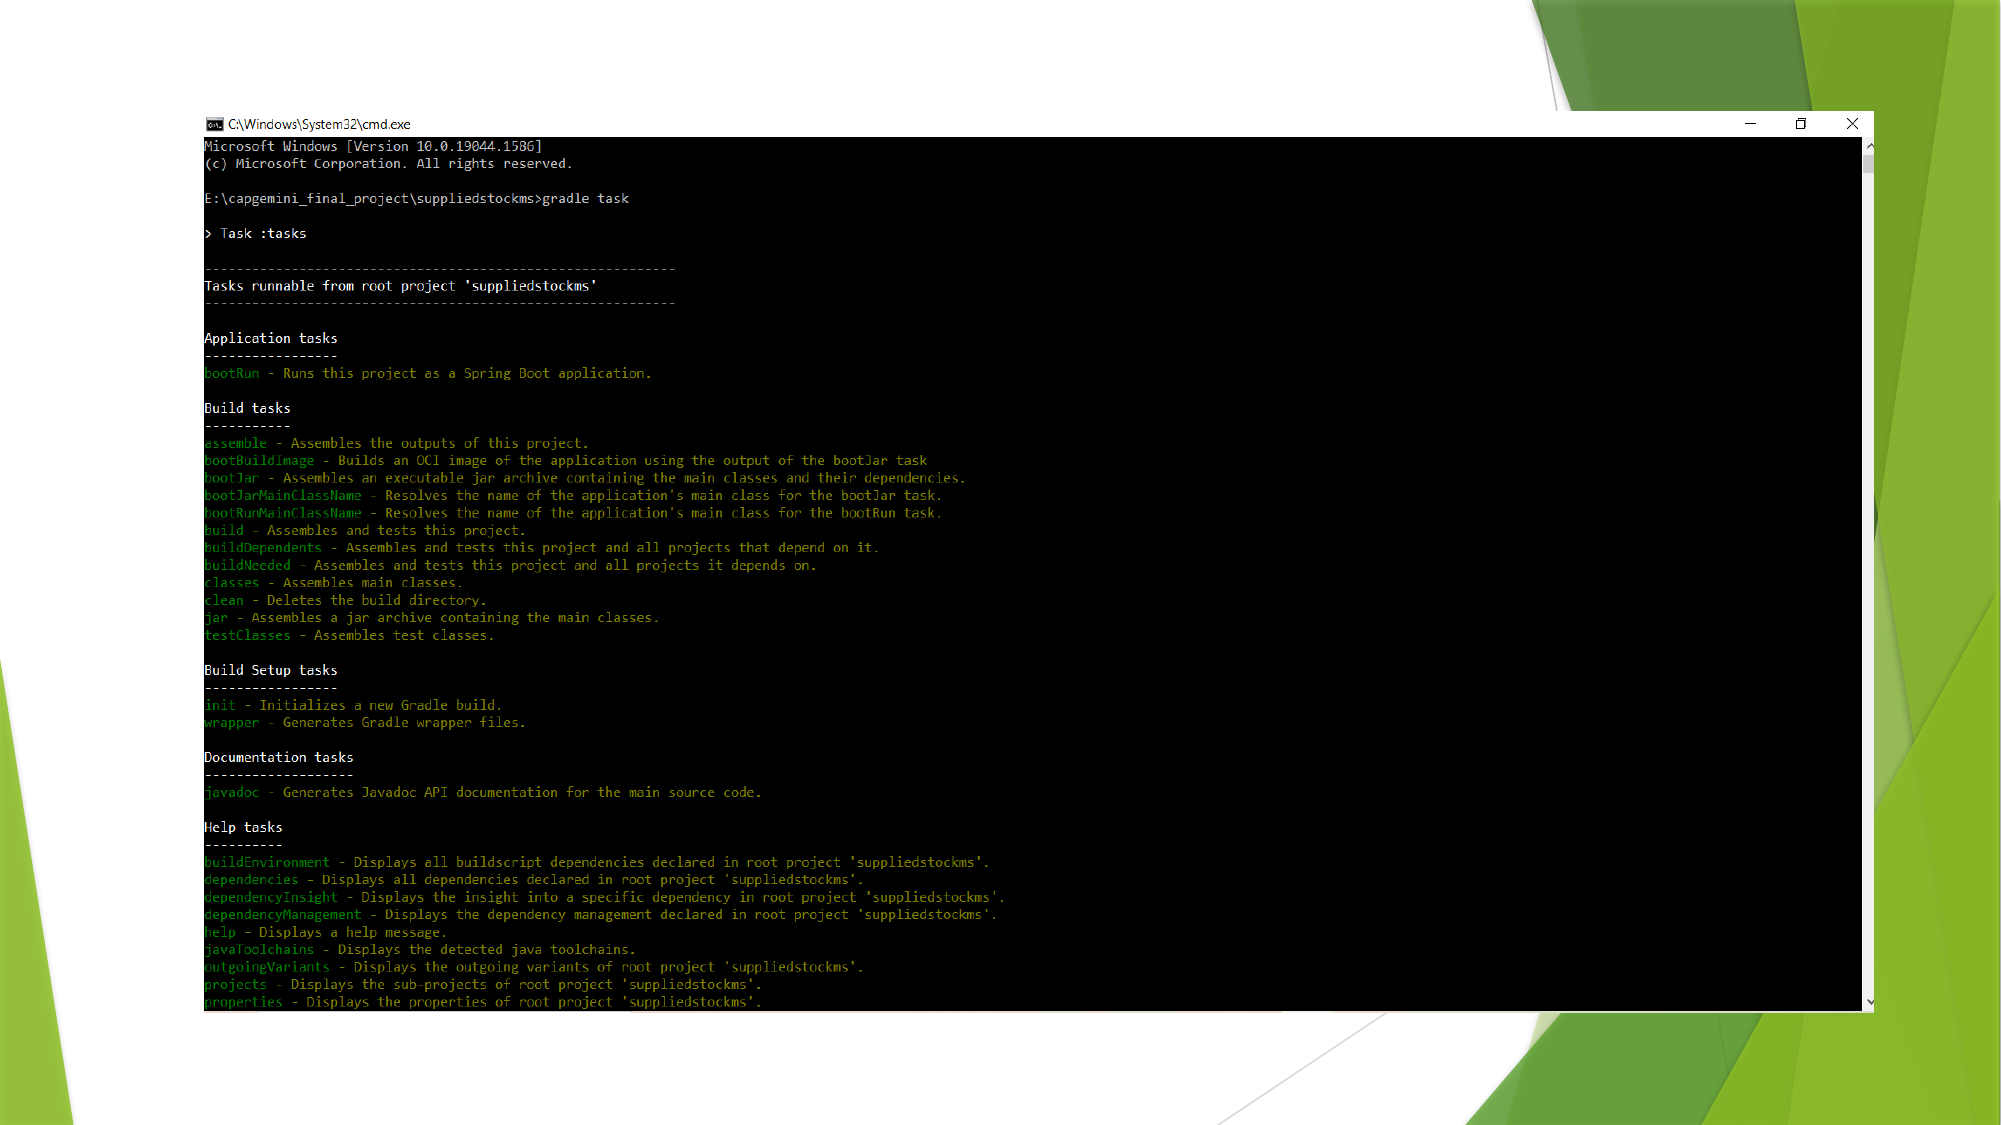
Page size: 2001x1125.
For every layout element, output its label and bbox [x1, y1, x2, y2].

list [204, 111, 1874, 1014]
